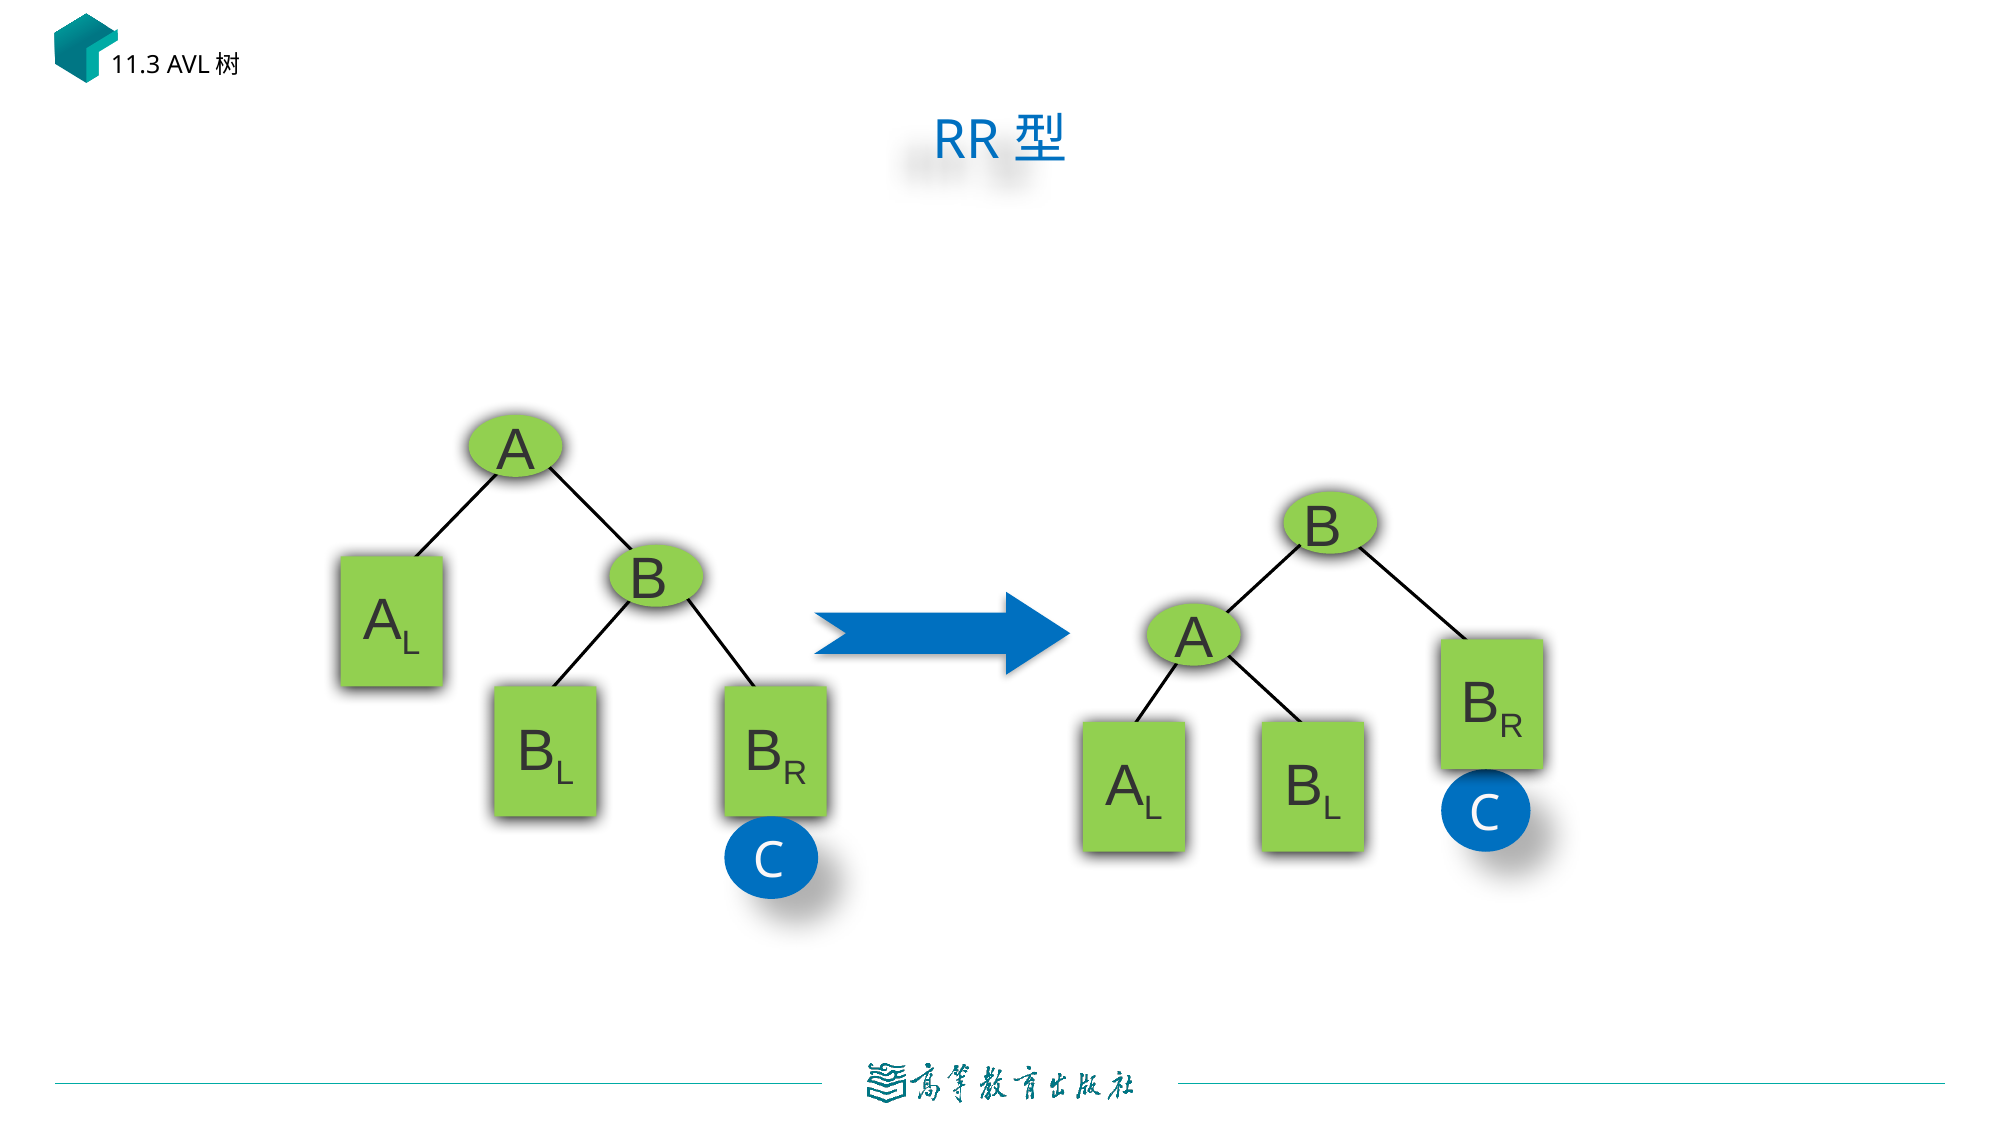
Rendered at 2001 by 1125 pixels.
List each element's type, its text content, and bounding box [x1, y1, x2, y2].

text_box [1283, 491, 1544, 852]
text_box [340, 414, 827, 817]
subtitle 11.3 AVL树 [95, 44, 894, 99]
text_box C [723, 817, 820, 900]
text_box [827, 591, 1071, 675]
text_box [1082, 544, 1301, 852]
picture [867, 1063, 1133, 1103]
title RR型 [137, 0, 1863, 178]
